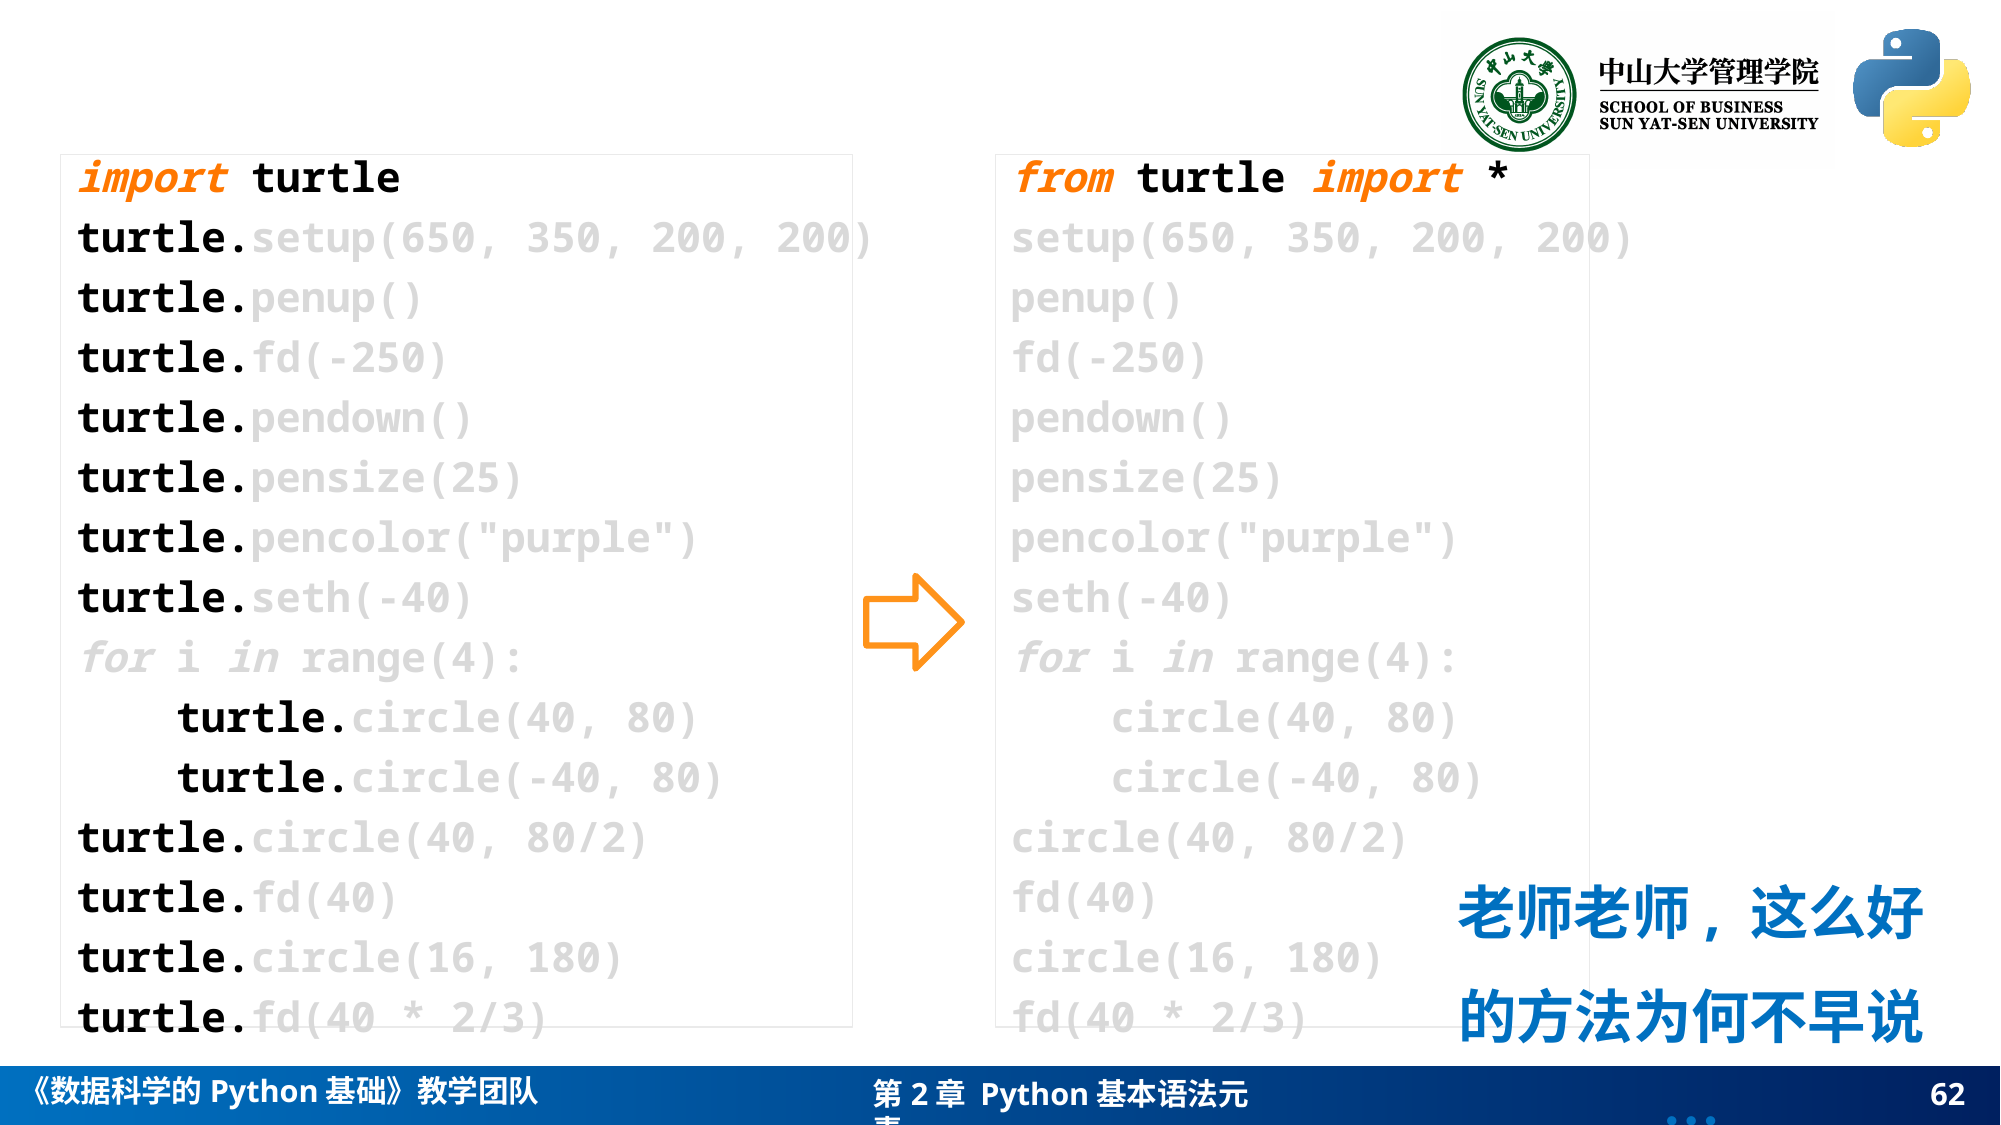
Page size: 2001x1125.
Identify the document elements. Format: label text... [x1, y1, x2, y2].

text_box from turtle import * setup(650, 350, 200, 200) penup() fd(-250) pendown() pensize(25) pencolor("purple") seth(-40) for i in range(4): circle(40, 80) circle(-40, 80) circle(40, 80/2) fd(40) circle(16, 180) fd(40 * 2/3) [995, 154, 1590, 1028]
picture [1852, 29, 1971, 147]
picture [1441, 11, 1835, 169]
text_box [866, 575, 962, 669]
text_box import turtle turtle.setup(650, 350, 200, 200) turtle.penup() turtle.fd(-250) turtle.pendown() turtle.pensize(25) turtle.pencolor("purple") turtle.seth(-40) for i in range(4): turtle.circle(40, 80) turtle.circle(-40, 80) turtle.circle(40, 80/2) turtle.fd(40) turtle.circle(16, 180) turtle.fd(40 * 2/3) [60, 154, 853, 1028]
text_box 老师老师, 这么好的方法为何不早说… [1419, 833, 1964, 1061]
